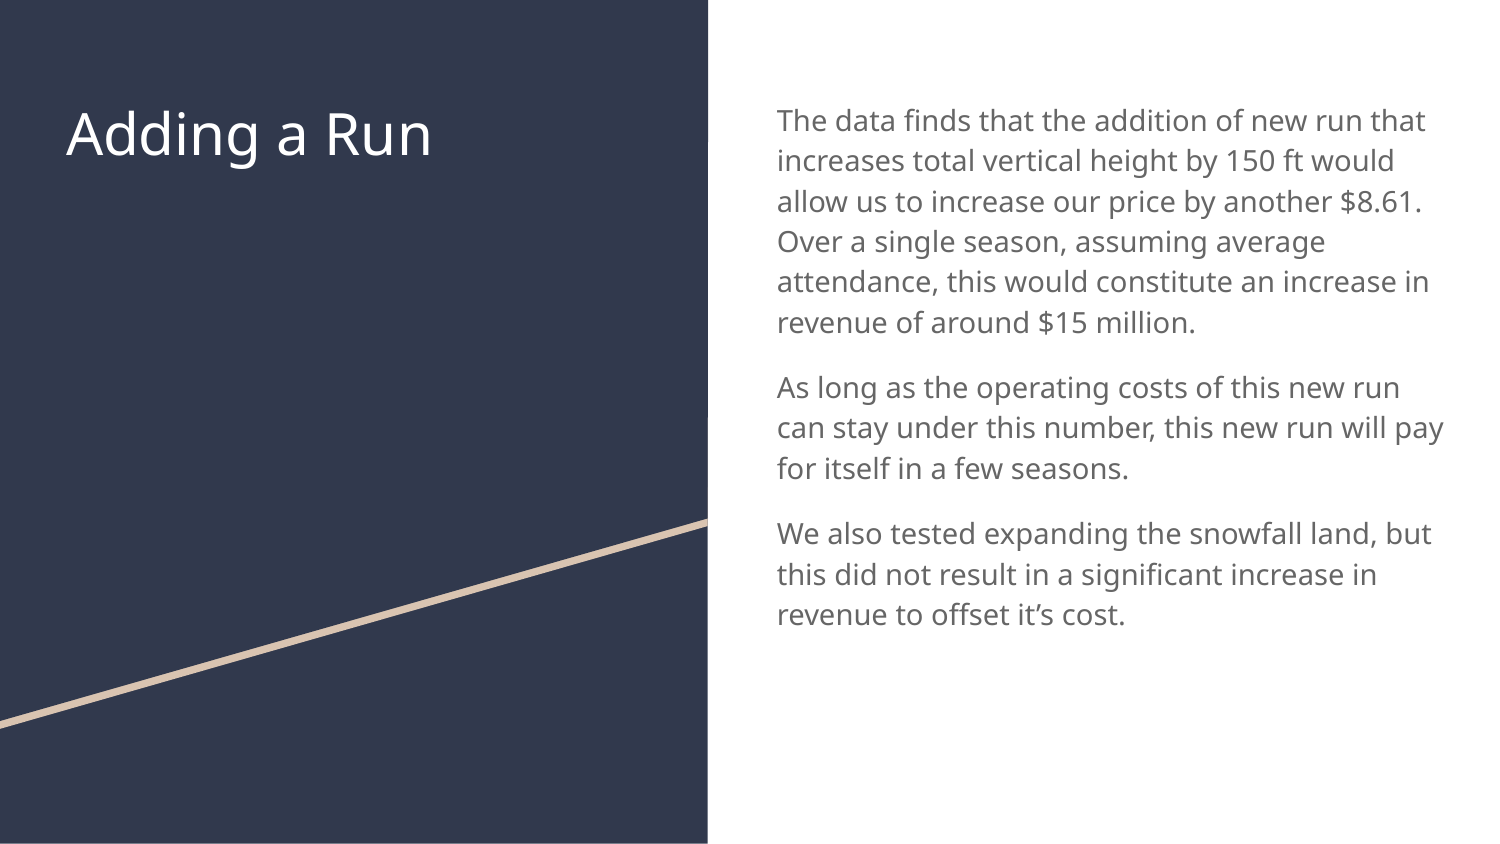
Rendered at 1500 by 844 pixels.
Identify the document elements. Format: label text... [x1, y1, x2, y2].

title Adding a Run [51, 82, 660, 494]
list The data finds that the addition of new run that increases total vertical height by 150 ft would allow us to increase our price by another $8.61. Over a single season, assuming average attendance, this would constitute an increase in revenue of around $15 million. As long as the operating costs of this new run can stay under this number, this new run will pay for itself in a few seasons. We also tested expanding the snowfall land, but this did not result in a significant increase in revenue to offset it’s cost. [761, 82, 1466, 755]
